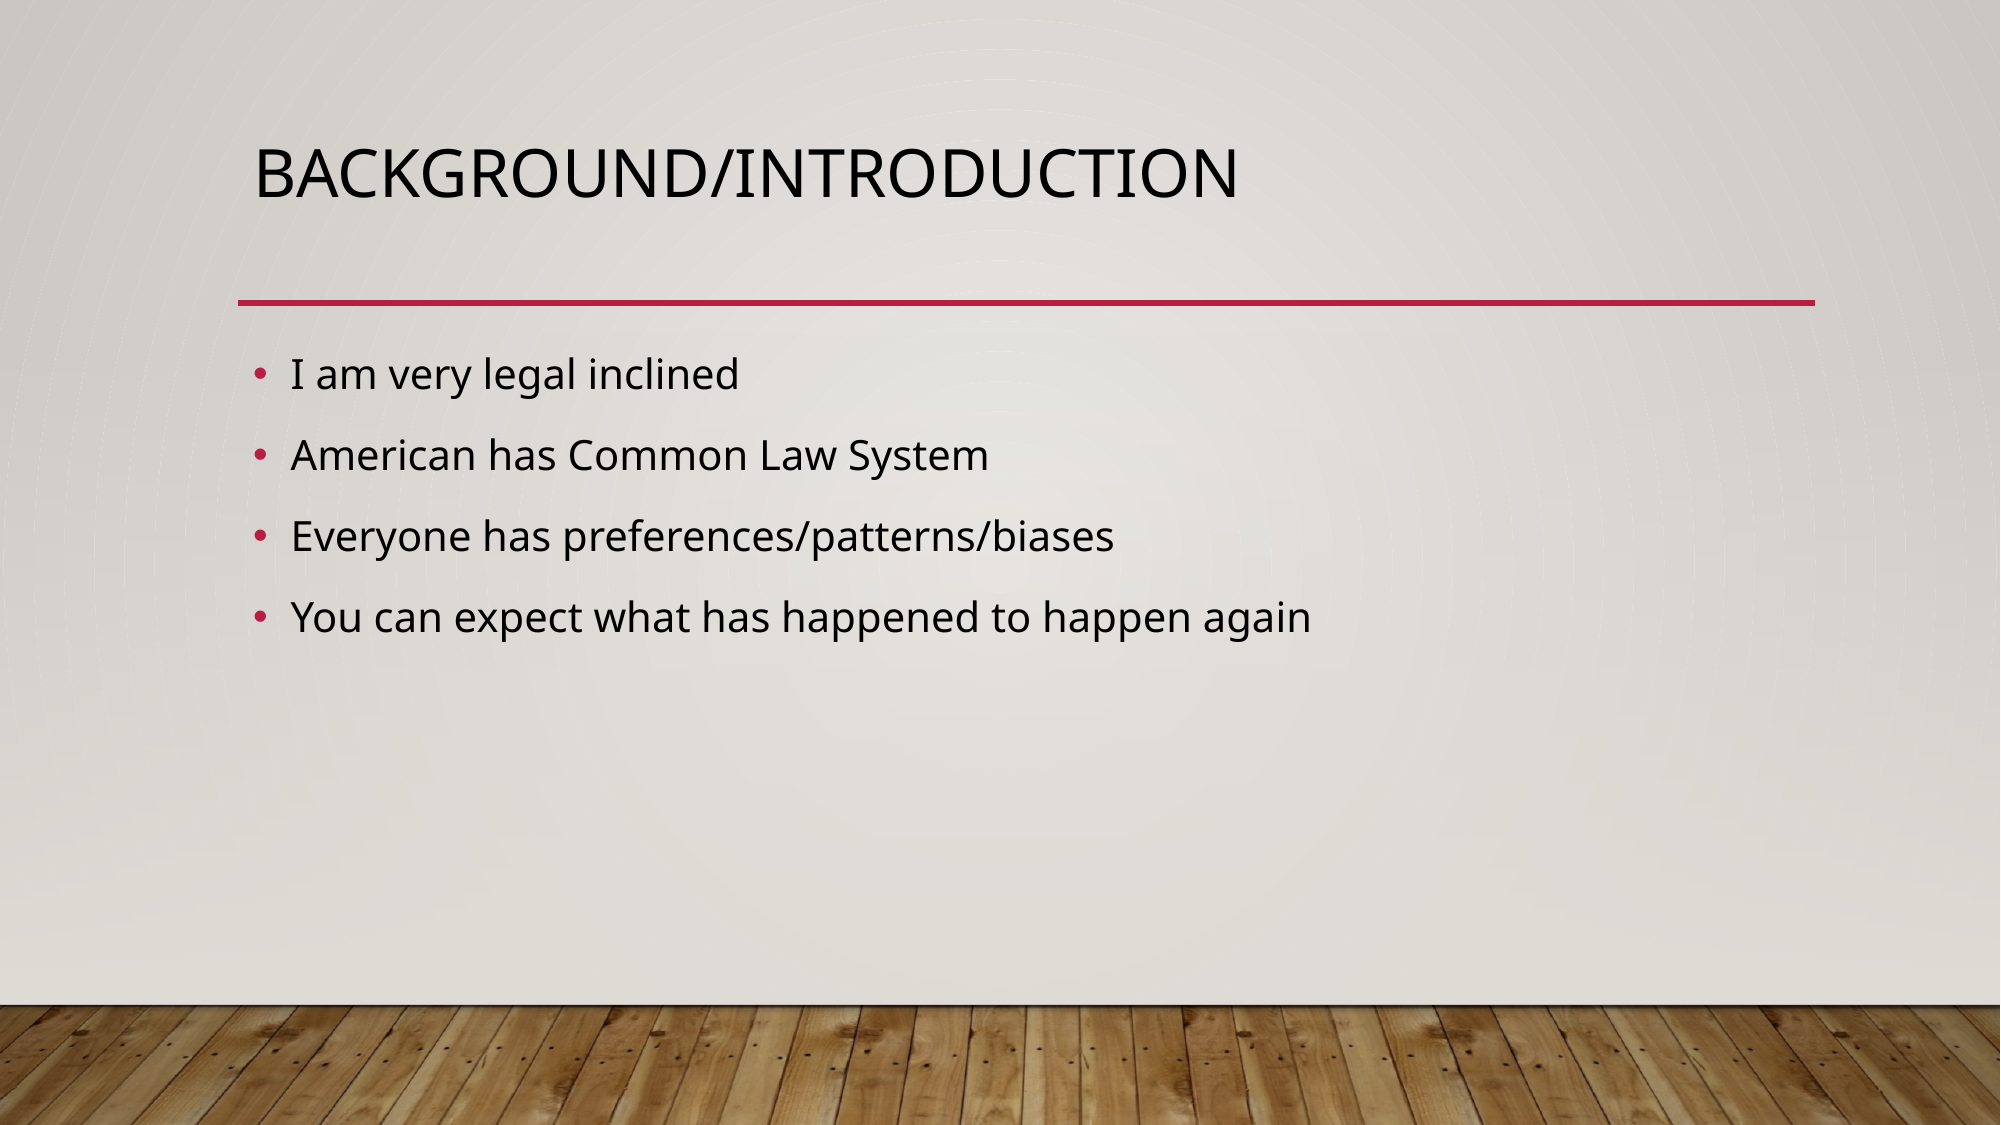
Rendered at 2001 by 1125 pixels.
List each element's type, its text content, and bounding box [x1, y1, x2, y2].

title Background/introduction [238, 131, 1814, 305]
list I am very legal inclined American has Common Law System Everyone has preferences/patterns/biases You can expect what has happened to happen again [238, 330, 1814, 897]
picture [0, 1005, 2000, 1125]
